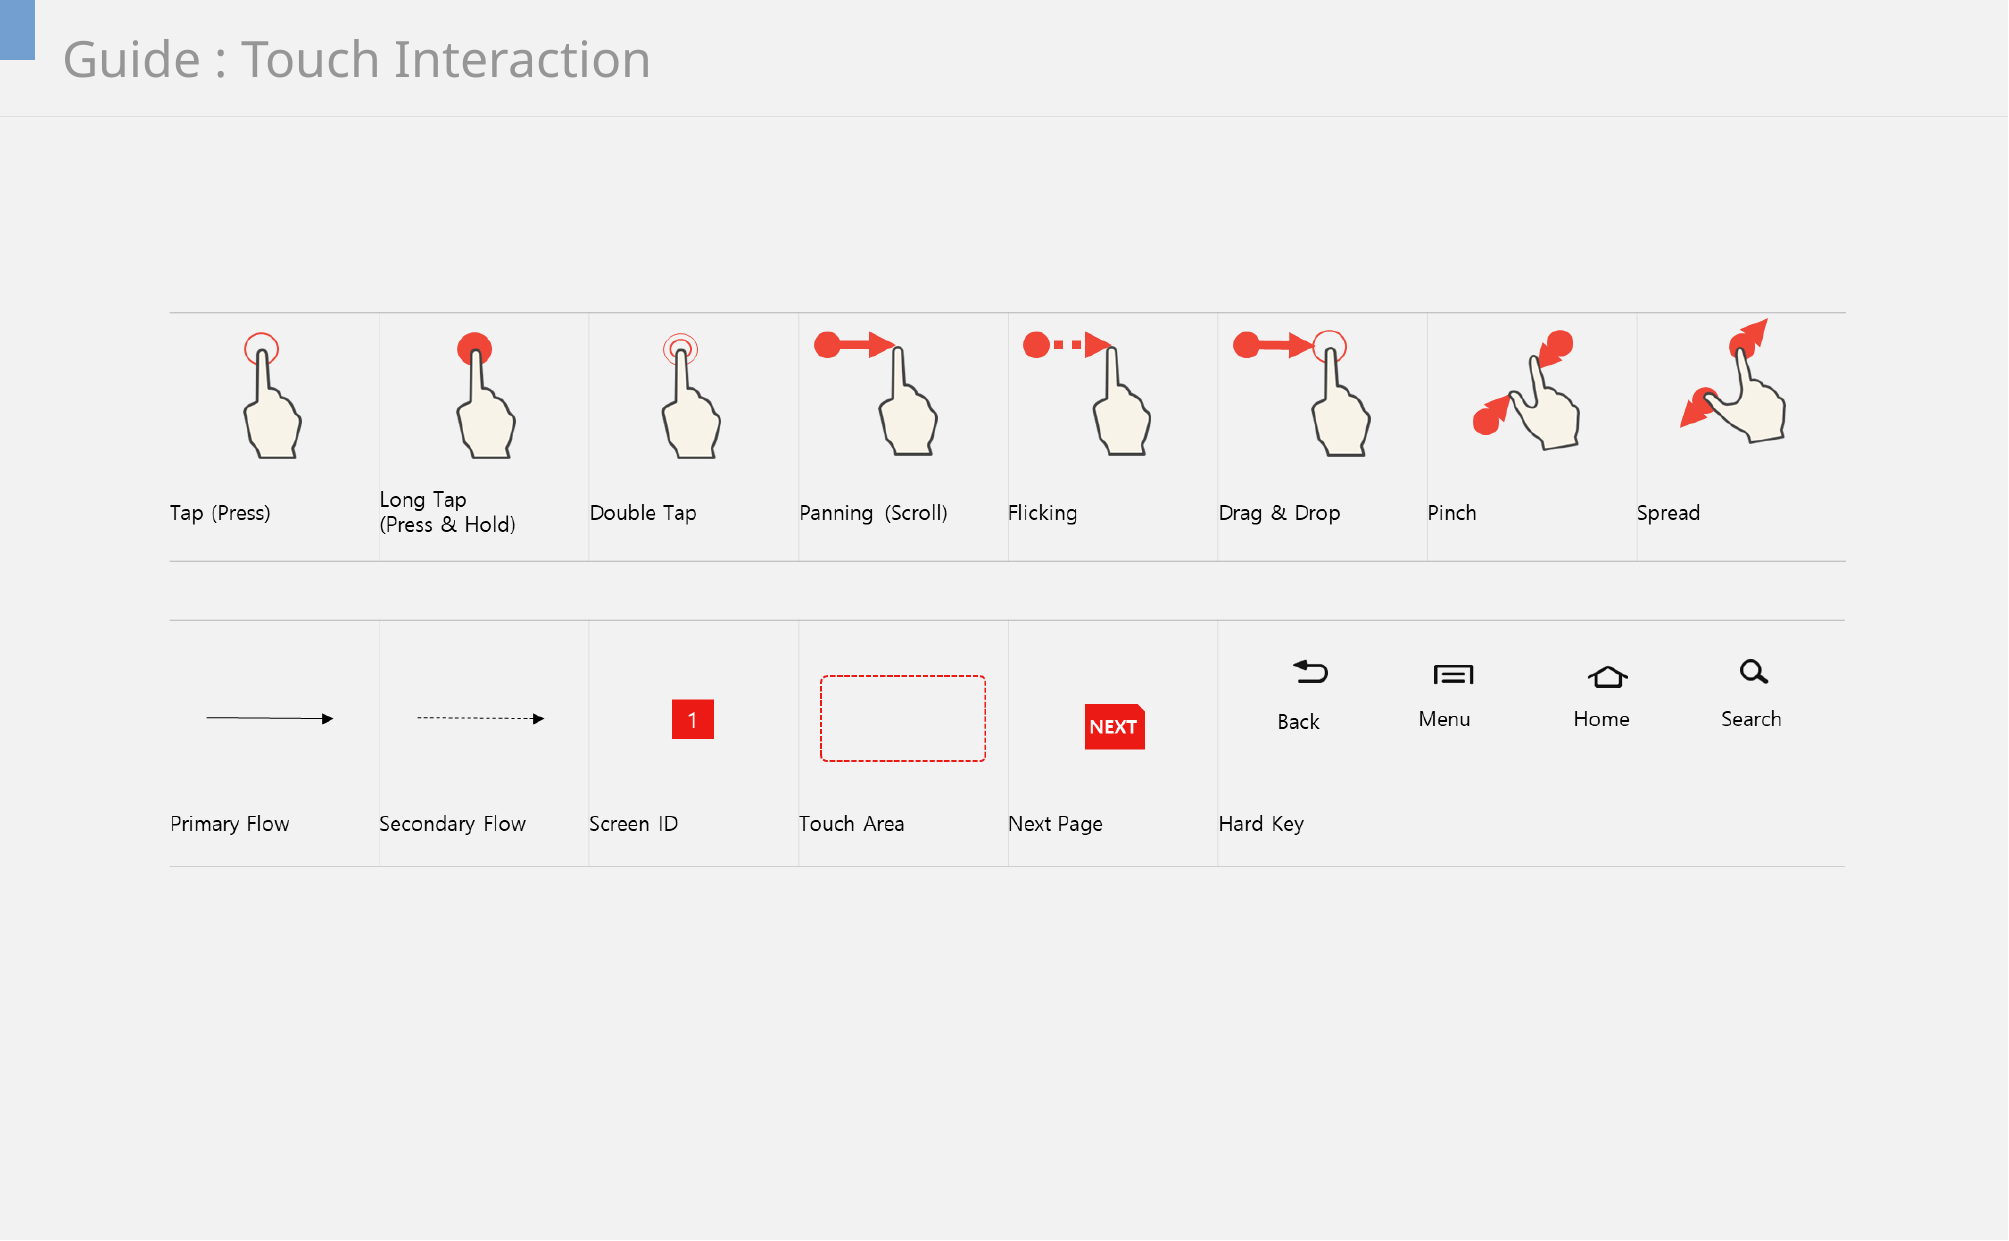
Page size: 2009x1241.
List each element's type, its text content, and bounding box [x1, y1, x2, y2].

picture [156, 290, 1846, 867]
text_box Guide : Touch Interaction [47, 19, 1955, 92]
